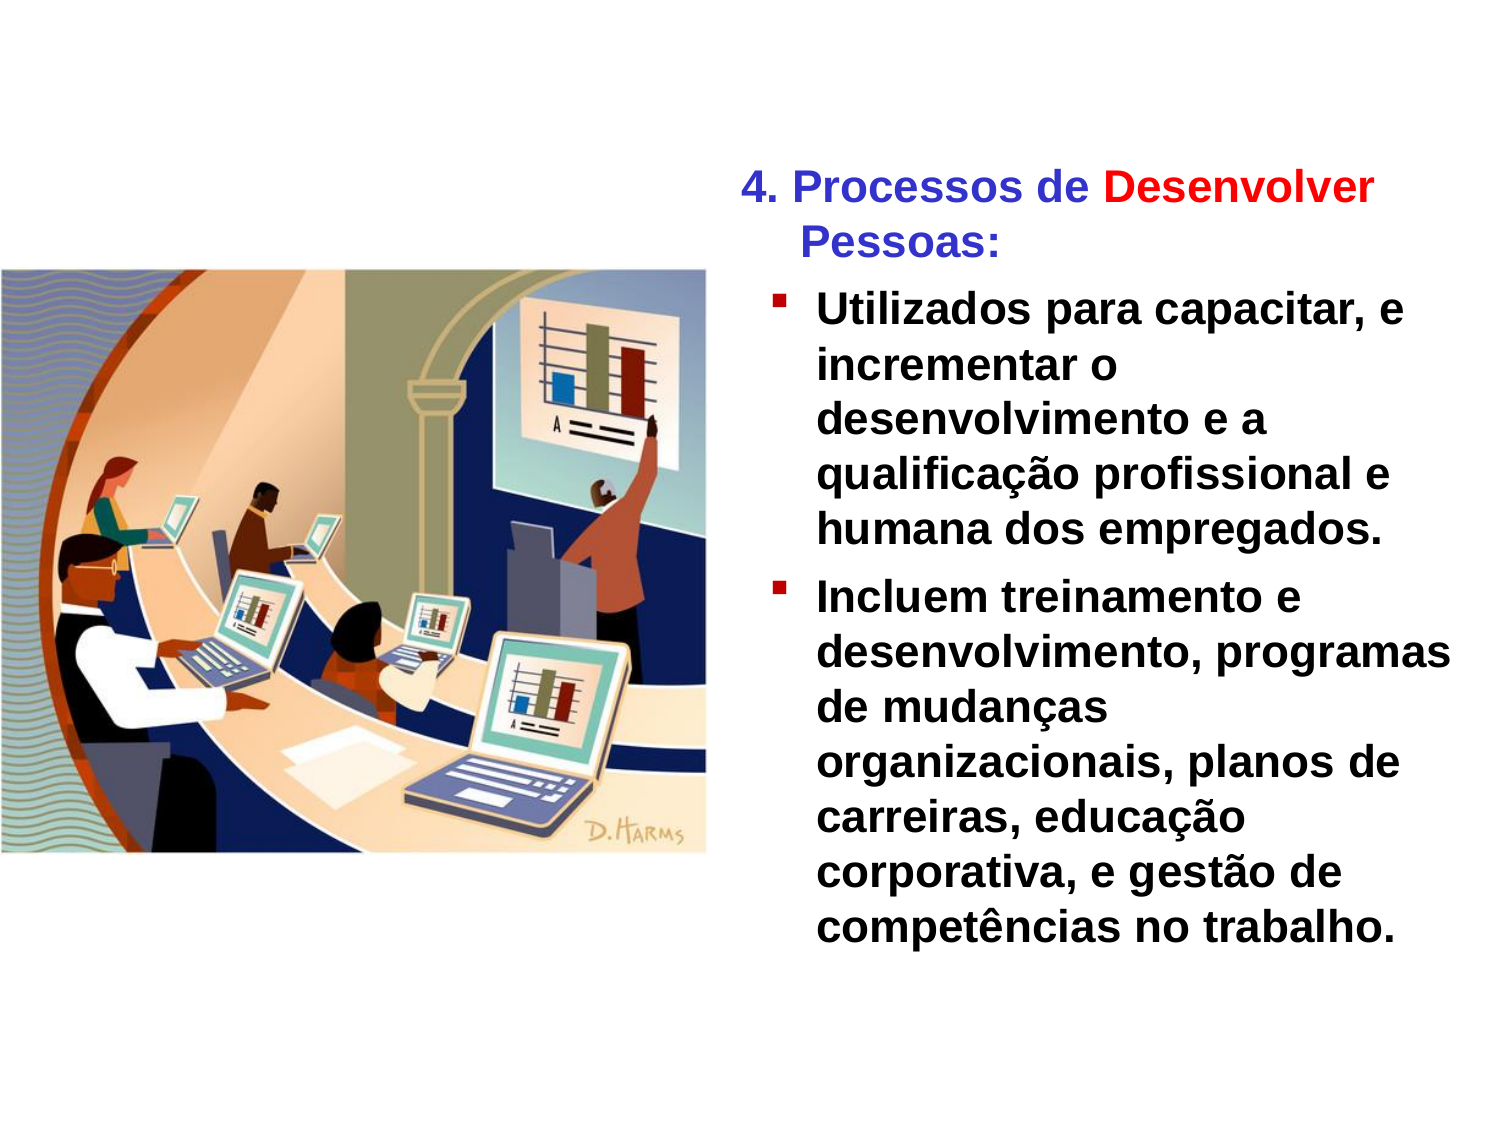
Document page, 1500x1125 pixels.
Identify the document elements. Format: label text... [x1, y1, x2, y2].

picture [0, 266, 708, 855]
text_box 4. Processos de Desenvolver Pessoas: Utilizados para capacitar, e incrementar o desenvolvimento e a qualificação profissional e humana dos empregados. Incluem treinamento e desenvolvimento, programas de mudanças organizacionais, planos de carreiras, educação corporativa, e gestão de competências no trabalho. [726, 148, 1483, 965]
